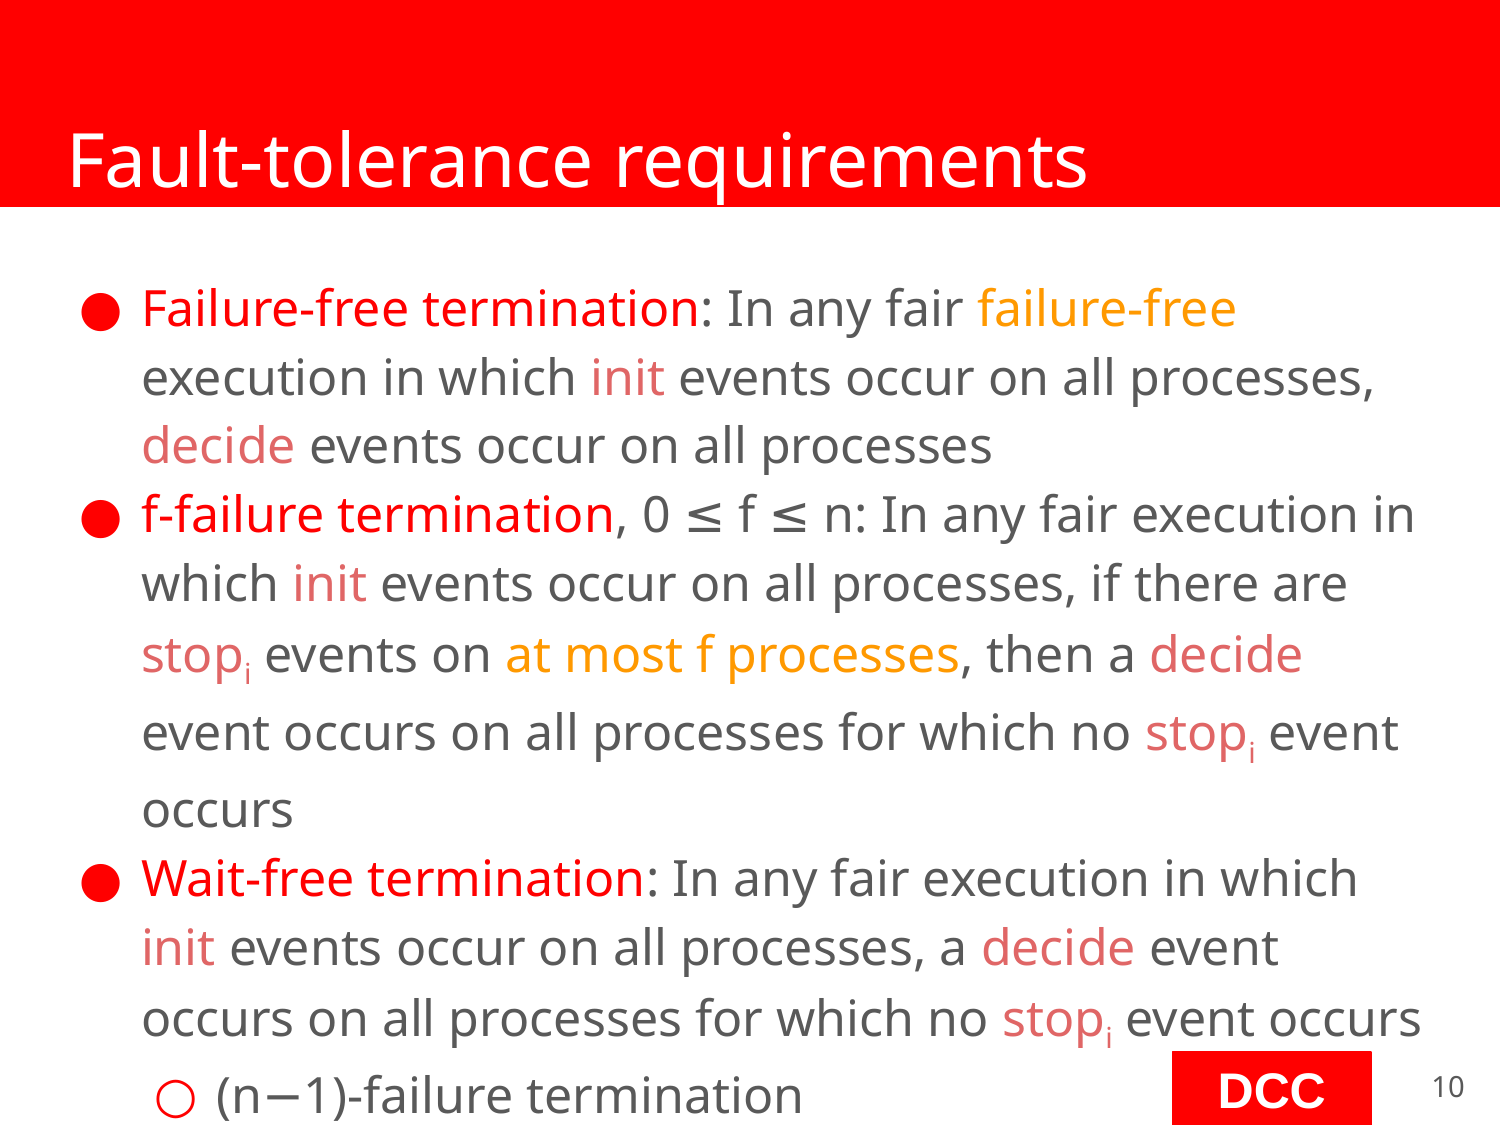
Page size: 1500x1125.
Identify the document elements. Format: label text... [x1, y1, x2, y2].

slide_number ‹#› [1389, 1044, 1480, 1125]
list Failure-free termination: In any fair failure-free execution in which init events occur on all processes, decide events occur on all processes f-failure termination, 0 ≤ f ≤ n: In any fair execution in which init events occur on all processes, if there are stopi events on at most f processes, then a decide event occurs on all processes for which no stopi event occurs Wait-free termination: In any fair execution in which init events occur on all processes, a decide event occurs on all processes for which no stopi event occurs (n−1)-failure termination [51, 252, 1449, 1000]
title Fault-tolerance requirements [51, 97, 1449, 223]
